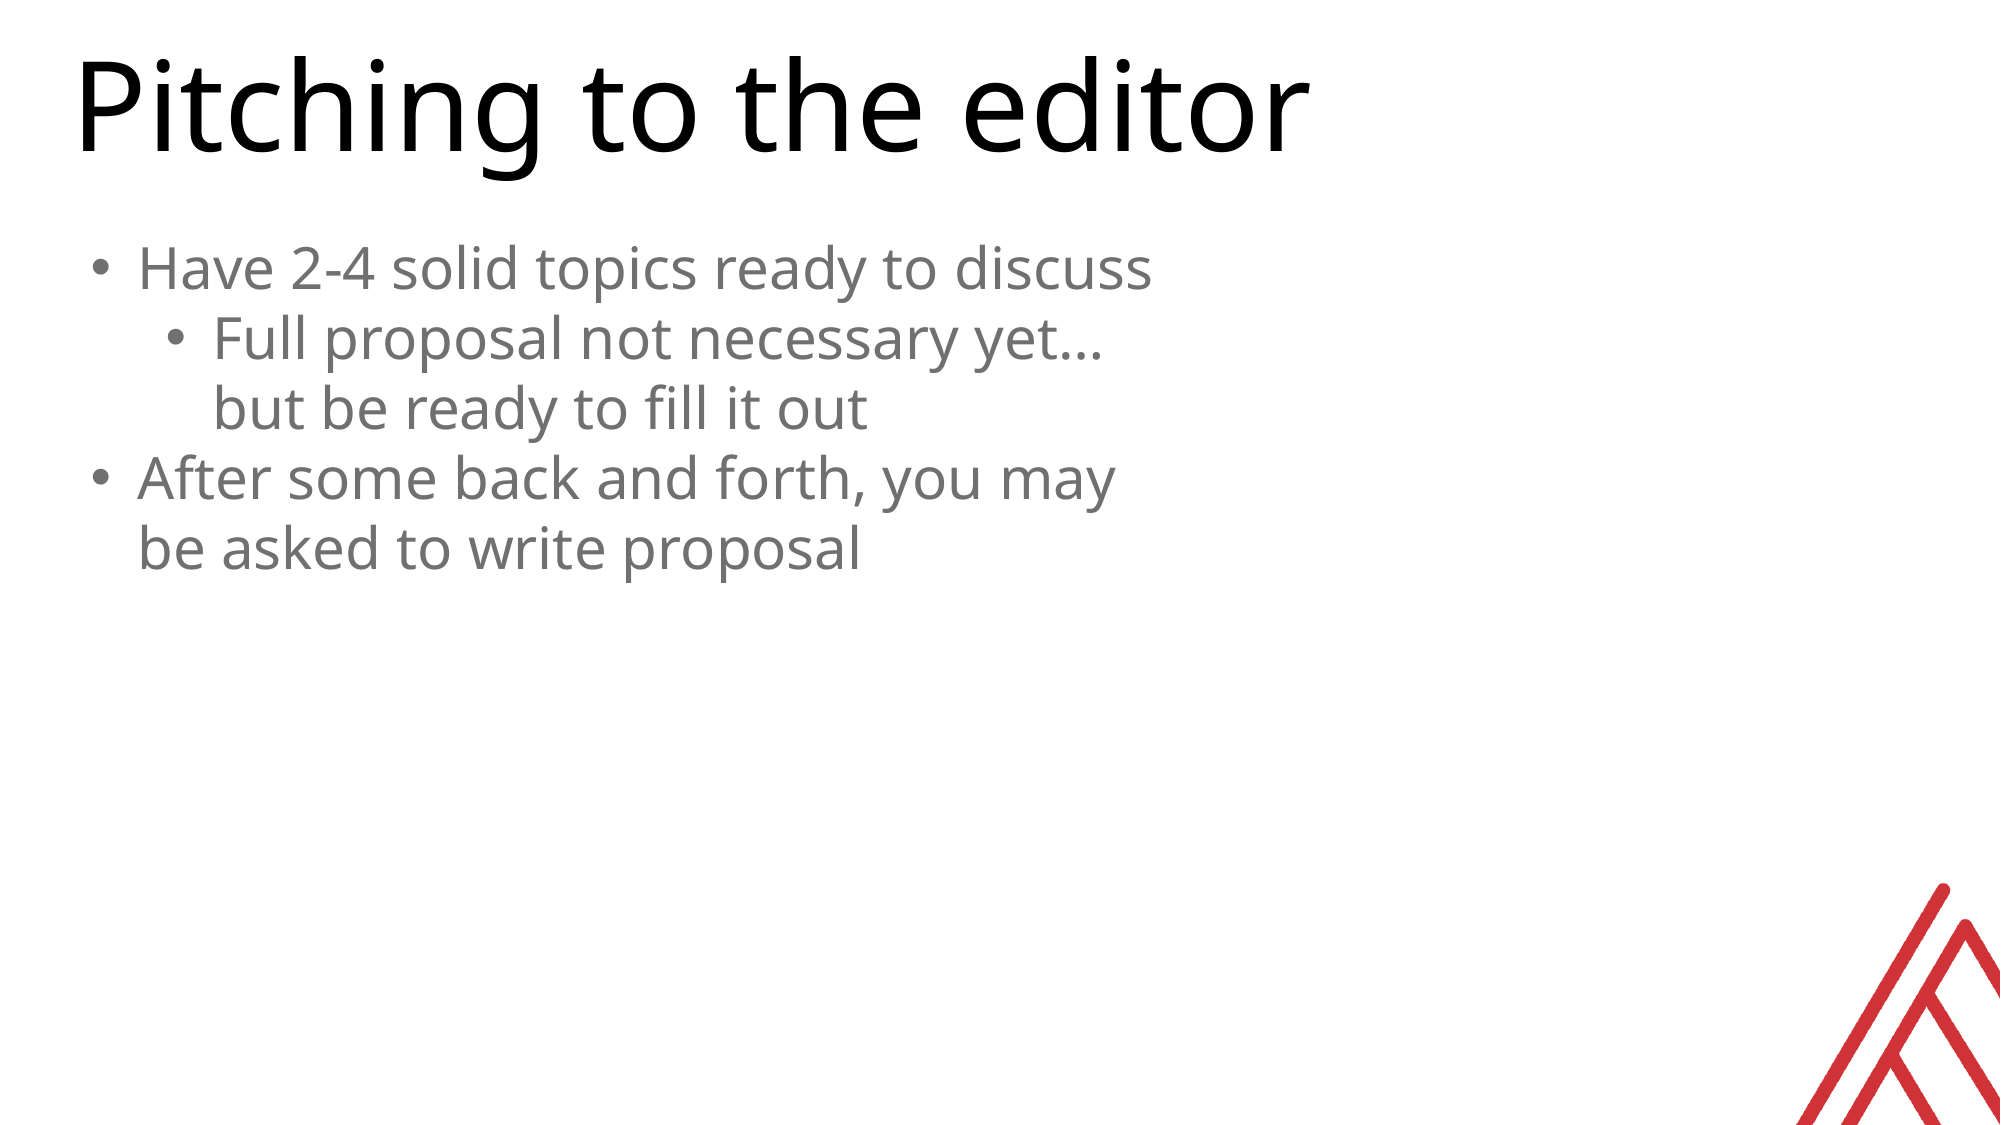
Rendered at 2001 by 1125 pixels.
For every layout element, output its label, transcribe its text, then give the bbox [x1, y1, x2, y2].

picture [1787, 880, 2000, 1125]
text_box Pitching to the editor [56, 18, 1665, 184]
text_box Have 2-4 solid topics ready to discuss Full proposal not necessary yet… but be ready to fill it out After some back and forth, you may be asked to write proposal [75, 224, 1188, 589]
